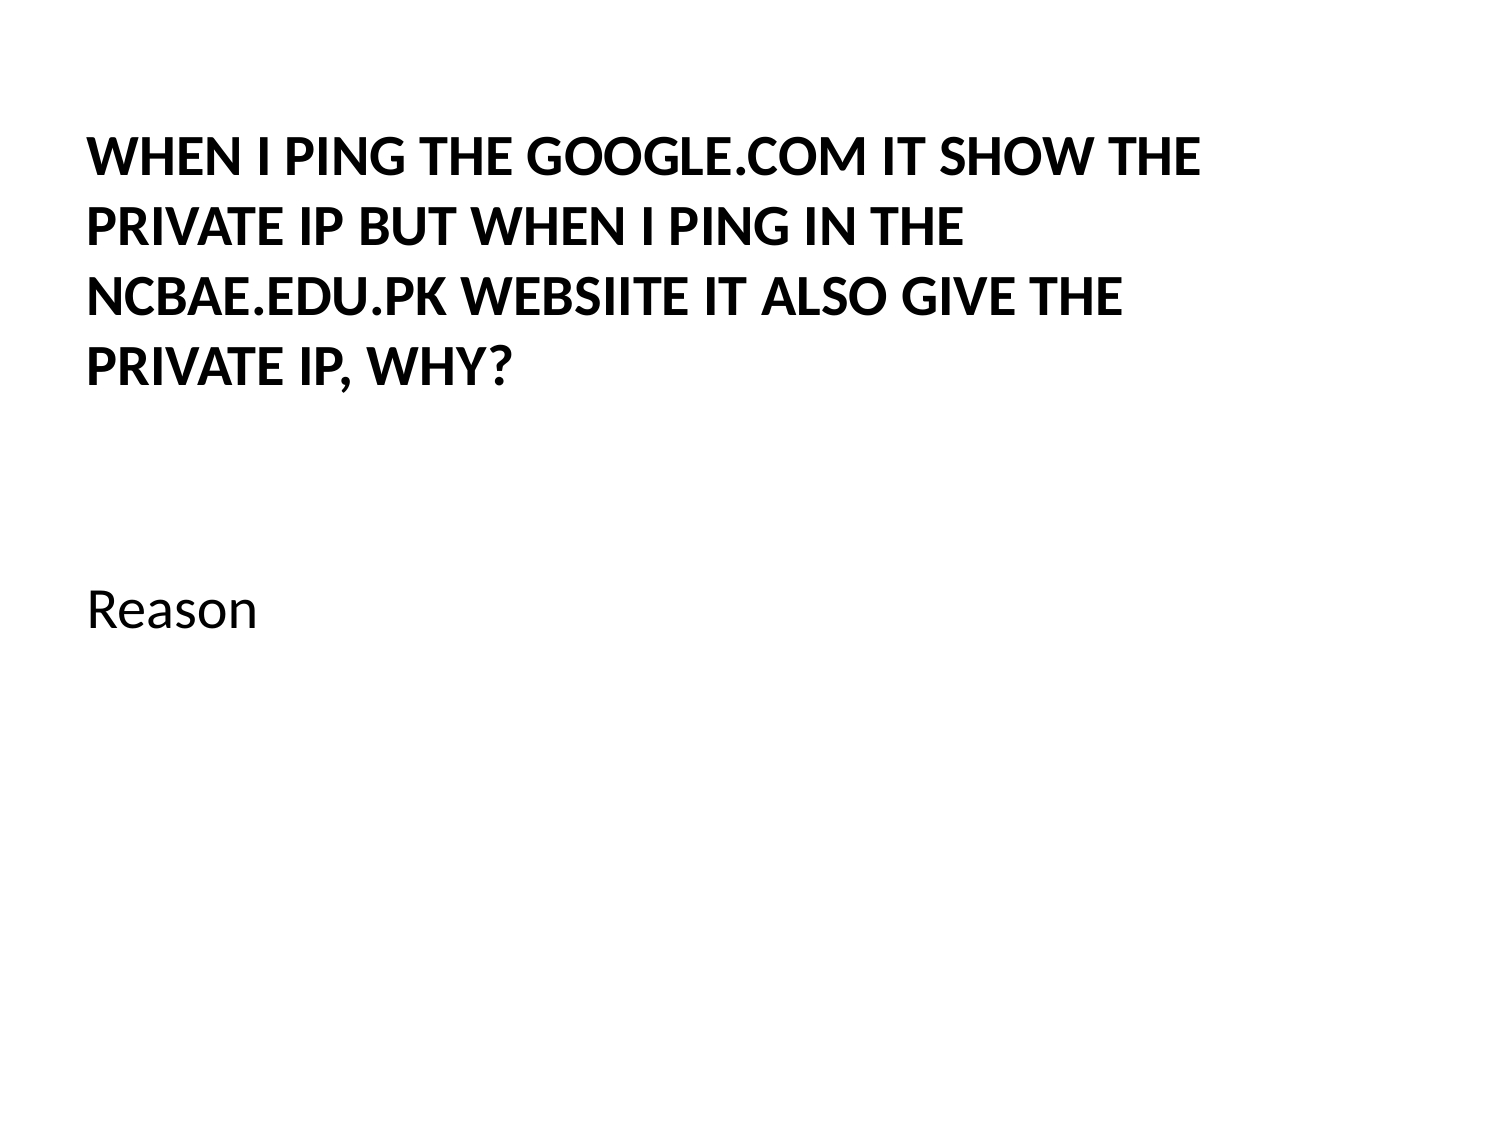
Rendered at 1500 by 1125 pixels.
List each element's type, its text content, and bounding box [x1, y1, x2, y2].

text_box Reason [71, 562, 971, 648]
text_box WHEN I PING THE GOOGLE.COM IT SHOW THE PRIVATE IP BUT WHEN I PING IN THE NCBAE.EDU.PK WEBSIITE IT ALSO GIVE THE PRIVATE IP, WHY? [71, 110, 1275, 405]
